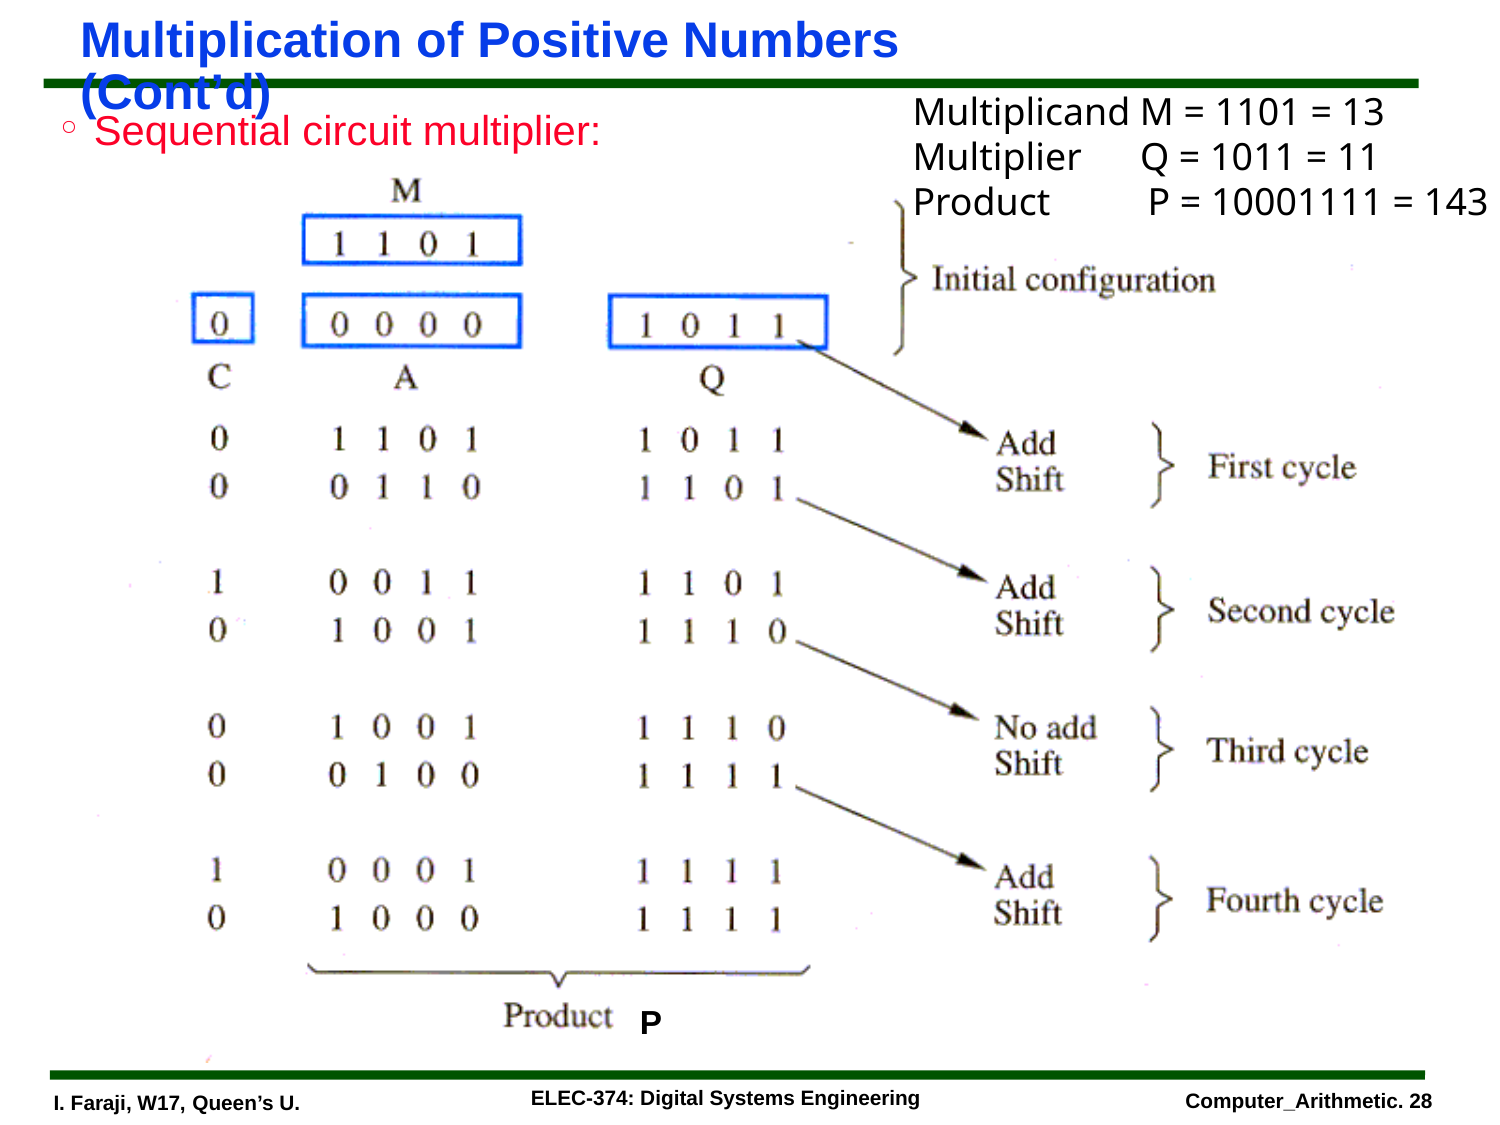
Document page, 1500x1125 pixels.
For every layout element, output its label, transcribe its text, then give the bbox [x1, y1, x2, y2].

title Multiplication of Positive Numbers (Cont’d) [69, 11, 1115, 73]
footer ELEC-374: Digital Systems Engineering [480, 1076, 988, 1125]
text_box Multiplicand M = 1101 = 13 Multiplier Q = 1011 = 11 Product P = 10001111 = 143 [912, 87, 1500, 223]
picture [62, 171, 1449, 1063]
list Sequential circuit multiplier: [50, 99, 912, 159]
